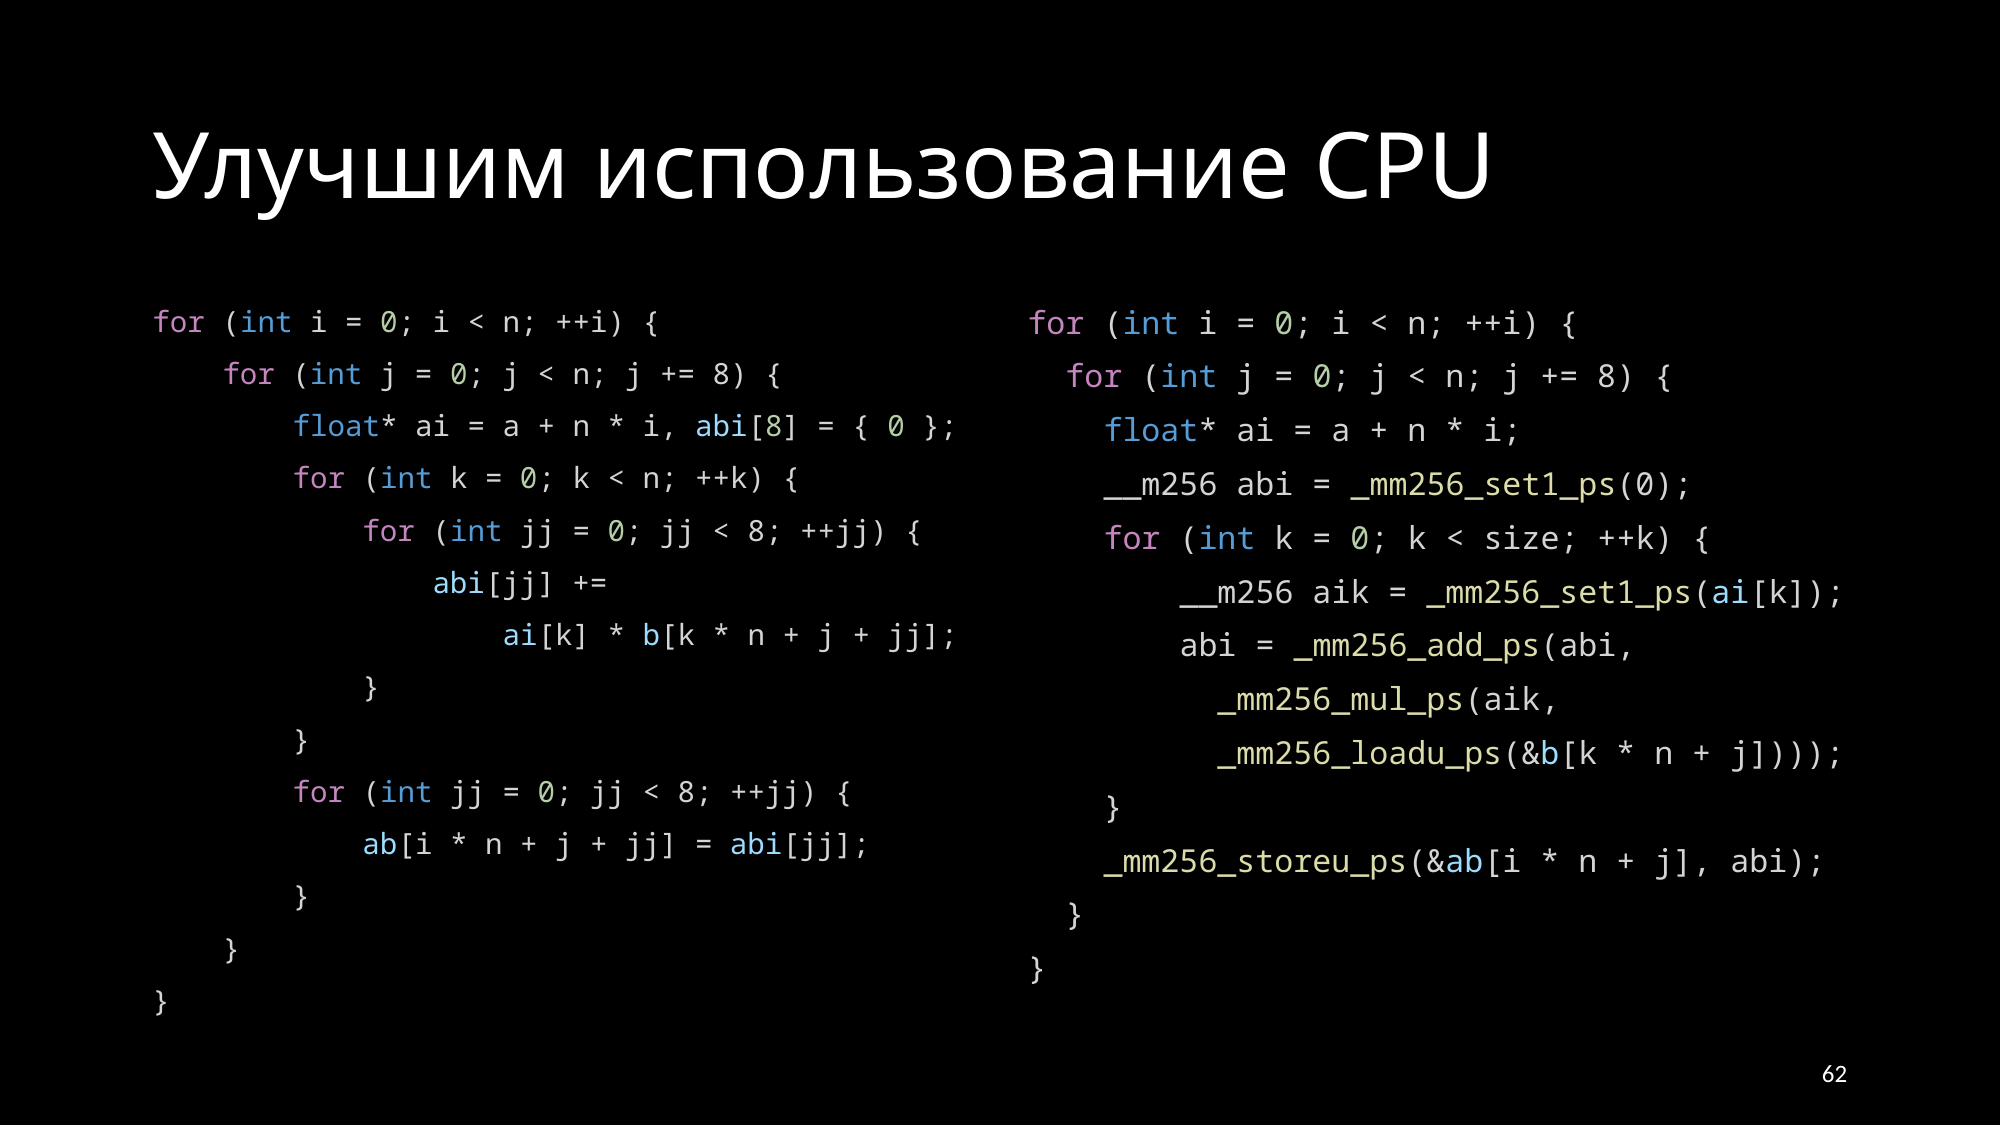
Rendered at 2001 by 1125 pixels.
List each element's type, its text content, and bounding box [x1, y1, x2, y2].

slide_number 62 [1412, 1042, 1863, 1103]
list for (int i = 0; i < n; ++i) { for (int j = 0; j < n; j += 8) { float* ai = a + n * i, abi[8] = { 0 }; for (int k = 0; k < n; ++k) { for (int jj = 0; jj < 8; ++jj) { abi[jj] += ai[k] * b[k * n + j + jj]; } } for (int jj = 0; jj < 8; ++jj) { ab[i * n + j + jj] = abi[jj]; } } } [137, 299, 988, 1014]
title Улучшим использование CPU [137, 59, 1863, 278]
list for (int i = 0; i < n; ++i) { for (int j = 0; j < n; j += 8) { float* ai = a + n * i; __m256 abi = _mm256_set1_ps(0); for (int k = 0; k < size; ++k) { __m256 aik = _mm256_set1_ps(ai[k]); abi = _mm256_add_ps(abi, _mm256_mul_ps(aik, _mm256_loadu_ps(&b[k * n + j]))); } _mm256_storeu_ps(&ab[i * n + j], abi); } } [1012, 299, 1863, 1014]
